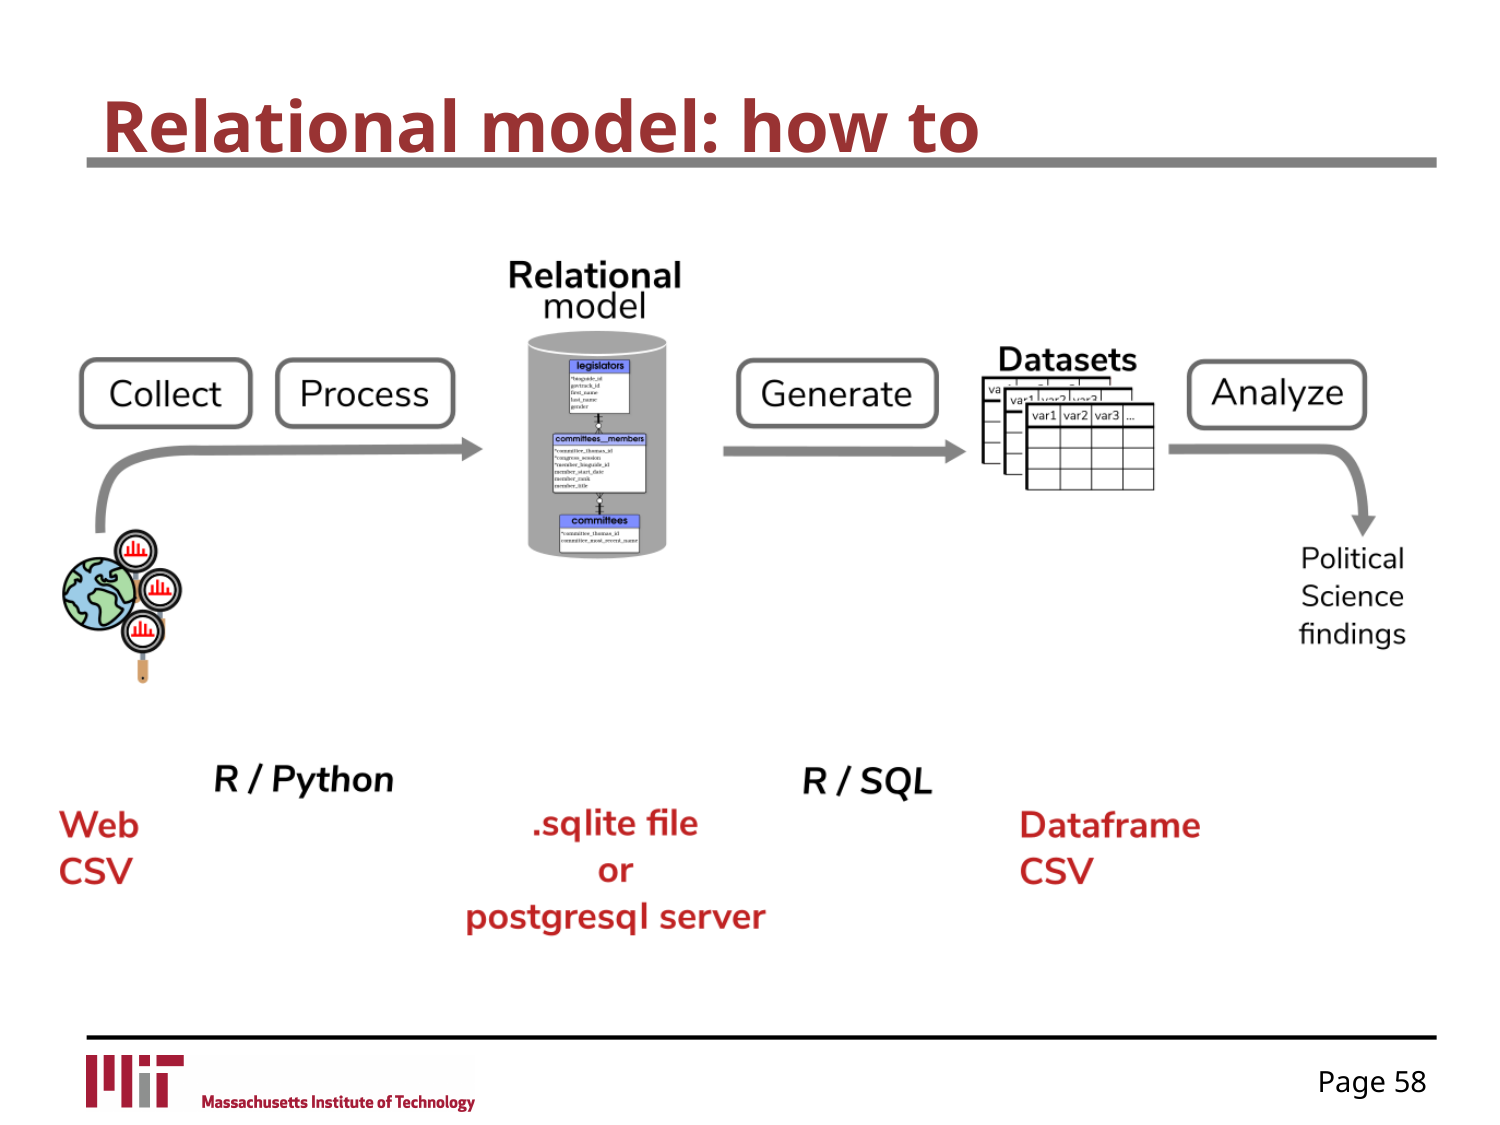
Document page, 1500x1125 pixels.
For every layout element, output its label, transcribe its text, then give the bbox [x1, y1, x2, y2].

picture [46, 249, 1414, 944]
title Relational model: how to [86, 50, 1437, 200]
picture [86, 1055, 475, 1112]
list [86, 216, 1437, 1038]
slide_number Page 58 [1217, 1055, 1443, 1103]
